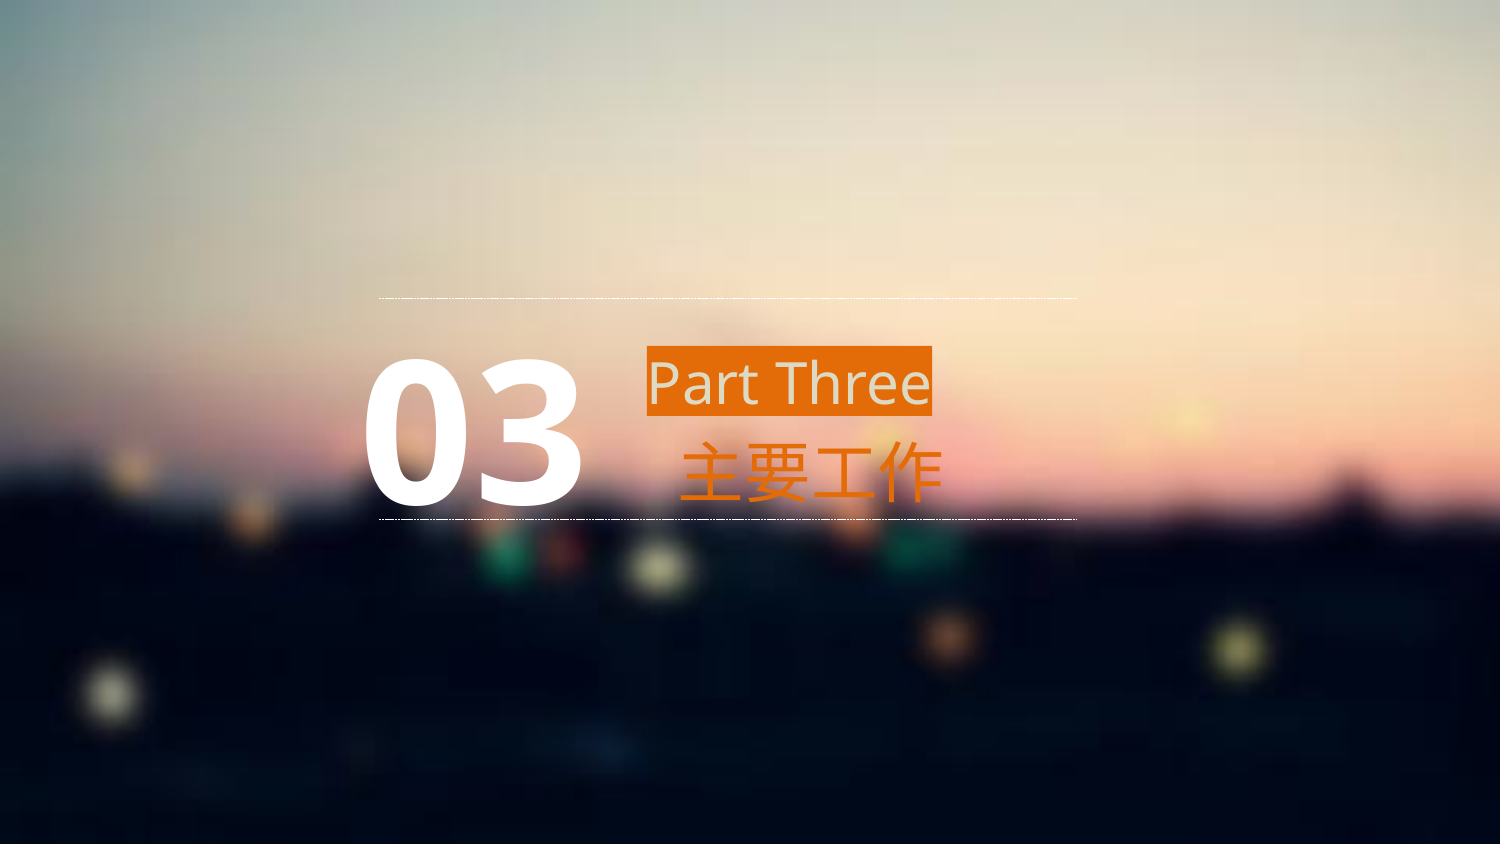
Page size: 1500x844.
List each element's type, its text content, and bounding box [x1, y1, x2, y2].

text_box 主要工作 [597, 423, 1059, 519]
text_box 03 [352, 297, 597, 553]
text_box Part Three [646, 345, 933, 416]
picture [0, 0, 1500, 844]
